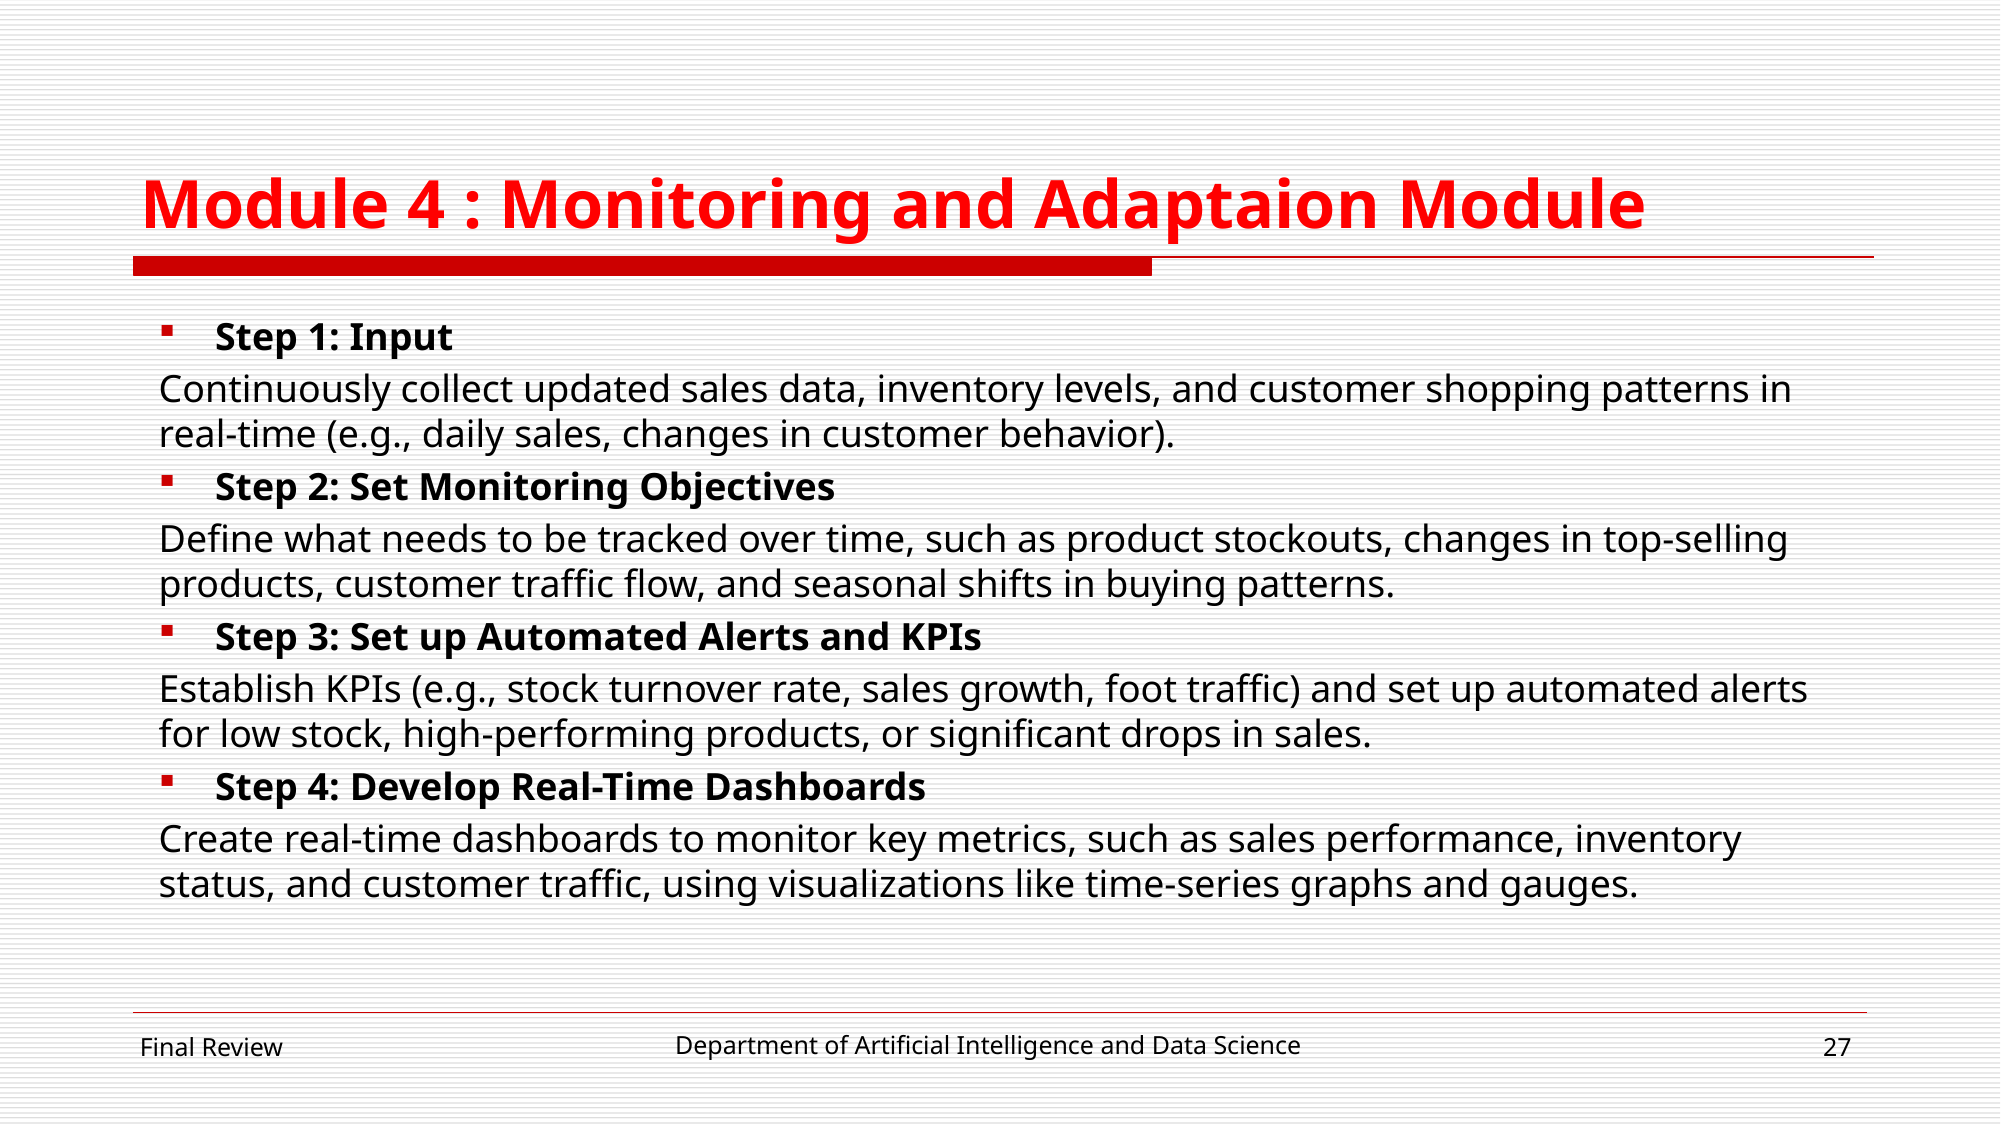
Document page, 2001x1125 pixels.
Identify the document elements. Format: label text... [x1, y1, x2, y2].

slide_number 27 [1433, 1024, 1867, 1103]
title Module 4 : Monitoring and Adaptaion Module [125, 50, 1876, 250]
picture [0, 0, 2001, 1125]
list Step 1: Input Continuously collect updated sales data, inventory levels, and customer shopping patterns in real-time (e.g., daily sales, changes in customer behavior). Step 2: Set Monitoring Objectives Define what needs to be tracked over time, such as product stockouts, changes in top-selling products, customer traffic flow, and seasonal shifts in buying patterns. Step 3: Set up Automated Alerts and KPIs Establish KPIs (e.g., stock turnover rate, sales growth, foot traffic) and set up automated alerts for low stock, high-performing products, or significant drops in sales. Step 4: Develop Real-Time Dashboards Create real-time dashboards to monitor key metrics, such as sales performance, inventory status, and customer traffic, using visualizations like time-series graphs and gauges. [125, 305, 1875, 1006]
text_box Department of Artificial Intelligence and Data Science [488, 1022, 1489, 1067]
text_box Final Review [125, 1024, 1125, 1070]
